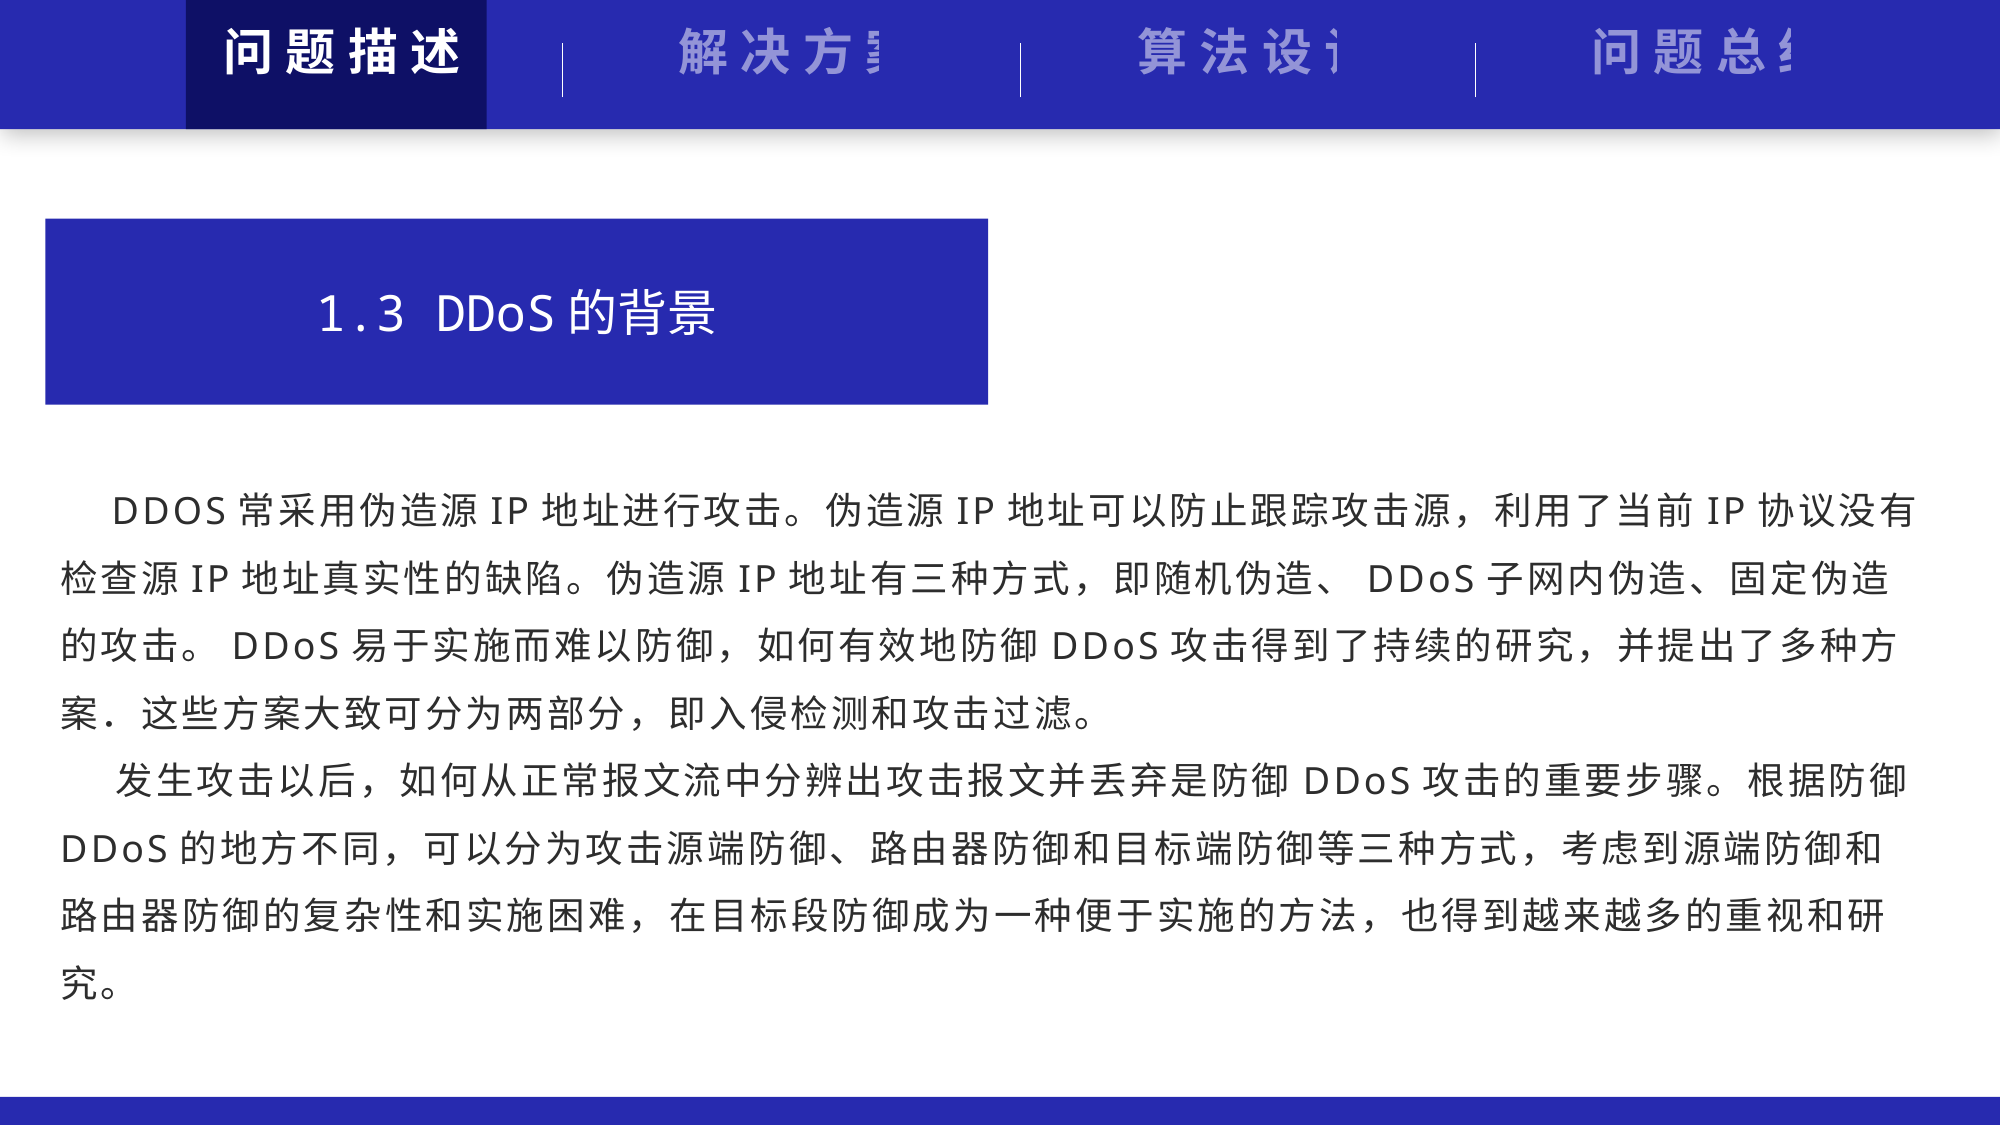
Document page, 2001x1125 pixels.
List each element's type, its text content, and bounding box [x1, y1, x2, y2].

text_box 1.3 DDoS的背景 [44, 218, 989, 406]
text_box 问题总结 [1518, 12, 1902, 88]
text_box [488, 0, 2000, 130]
text_box 解决方案 [605, 13, 989, 88]
text_box [185, 0, 488, 130]
text_box 算法设计 [1064, 12, 1448, 88]
text_box [0, 0, 185, 130]
text_box 问题描述 [199, 13, 486, 88]
text_box [0, 1096, 2000, 1125]
text_box DDOS常采用伪造源IP地址进行攻击。伪造源IP地址可以防止跟踪攻击源，利用了当前IP协议没有检查源IP地址真实性的缺陷。伪造源IP地址有三种方式，即随机伪造、DDoS子网内伪造、固定伪造的攻击。DDoS易于实施而难以防御，如何有效地防御DDoS攻击得到了持续的研究，并提出了多种方案．这些方案大致可分为两部分，即入侵检测和攻击过滤。 发生攻击以后，如何从正常报文流中分辨出攻击报文并丢弃是防御DDoS攻击的重要步骤。根据防御DDoS的地方不同，可以分为攻击源端防御、路由器防御和目标端防御等三种方式，考虑到源端防御和路由器防御的复杂性和实施困难，在目标段防御成为一种便于实施的方法，也得到越来越多的重视和研究。 [45, 457, 1942, 1013]
